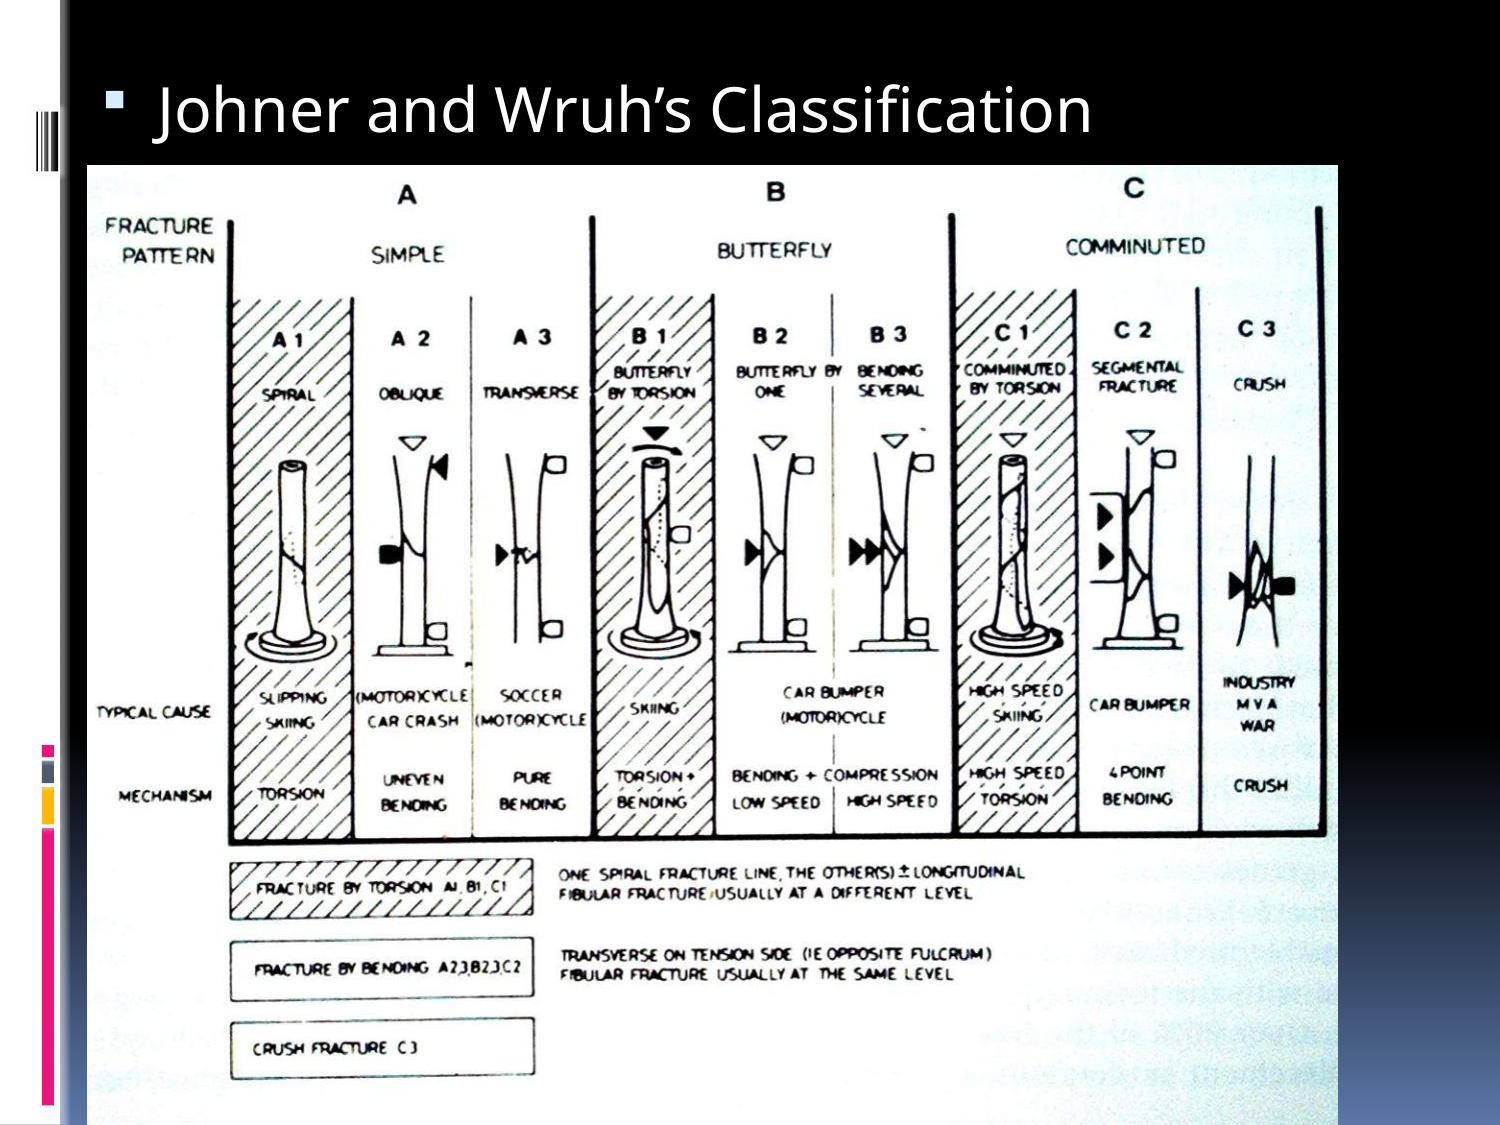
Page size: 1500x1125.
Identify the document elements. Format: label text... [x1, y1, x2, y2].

picture [87, 164, 1338, 1125]
list Johner and Wruh’s Classification [75, 62, 1425, 800]
